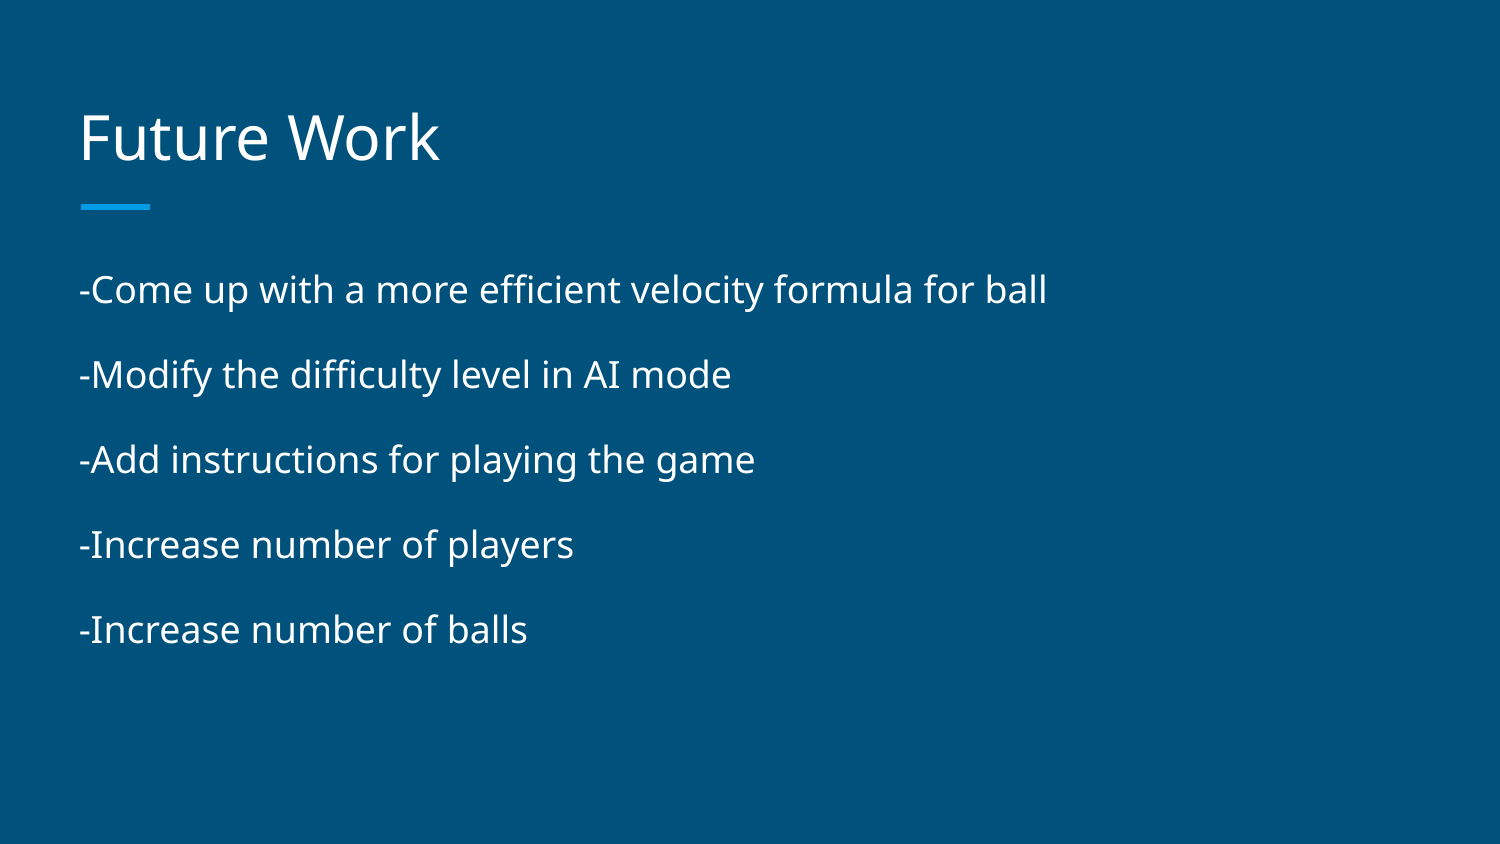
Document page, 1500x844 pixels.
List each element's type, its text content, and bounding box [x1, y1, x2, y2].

list -Come up with a more efficient velocity formula for ball -Modify the difficulty level in AI mode -Add instructions for playing the game -Increase number of players -Increase number of balls [63, 244, 1437, 750]
title Future Work [63, 75, 1437, 188]
